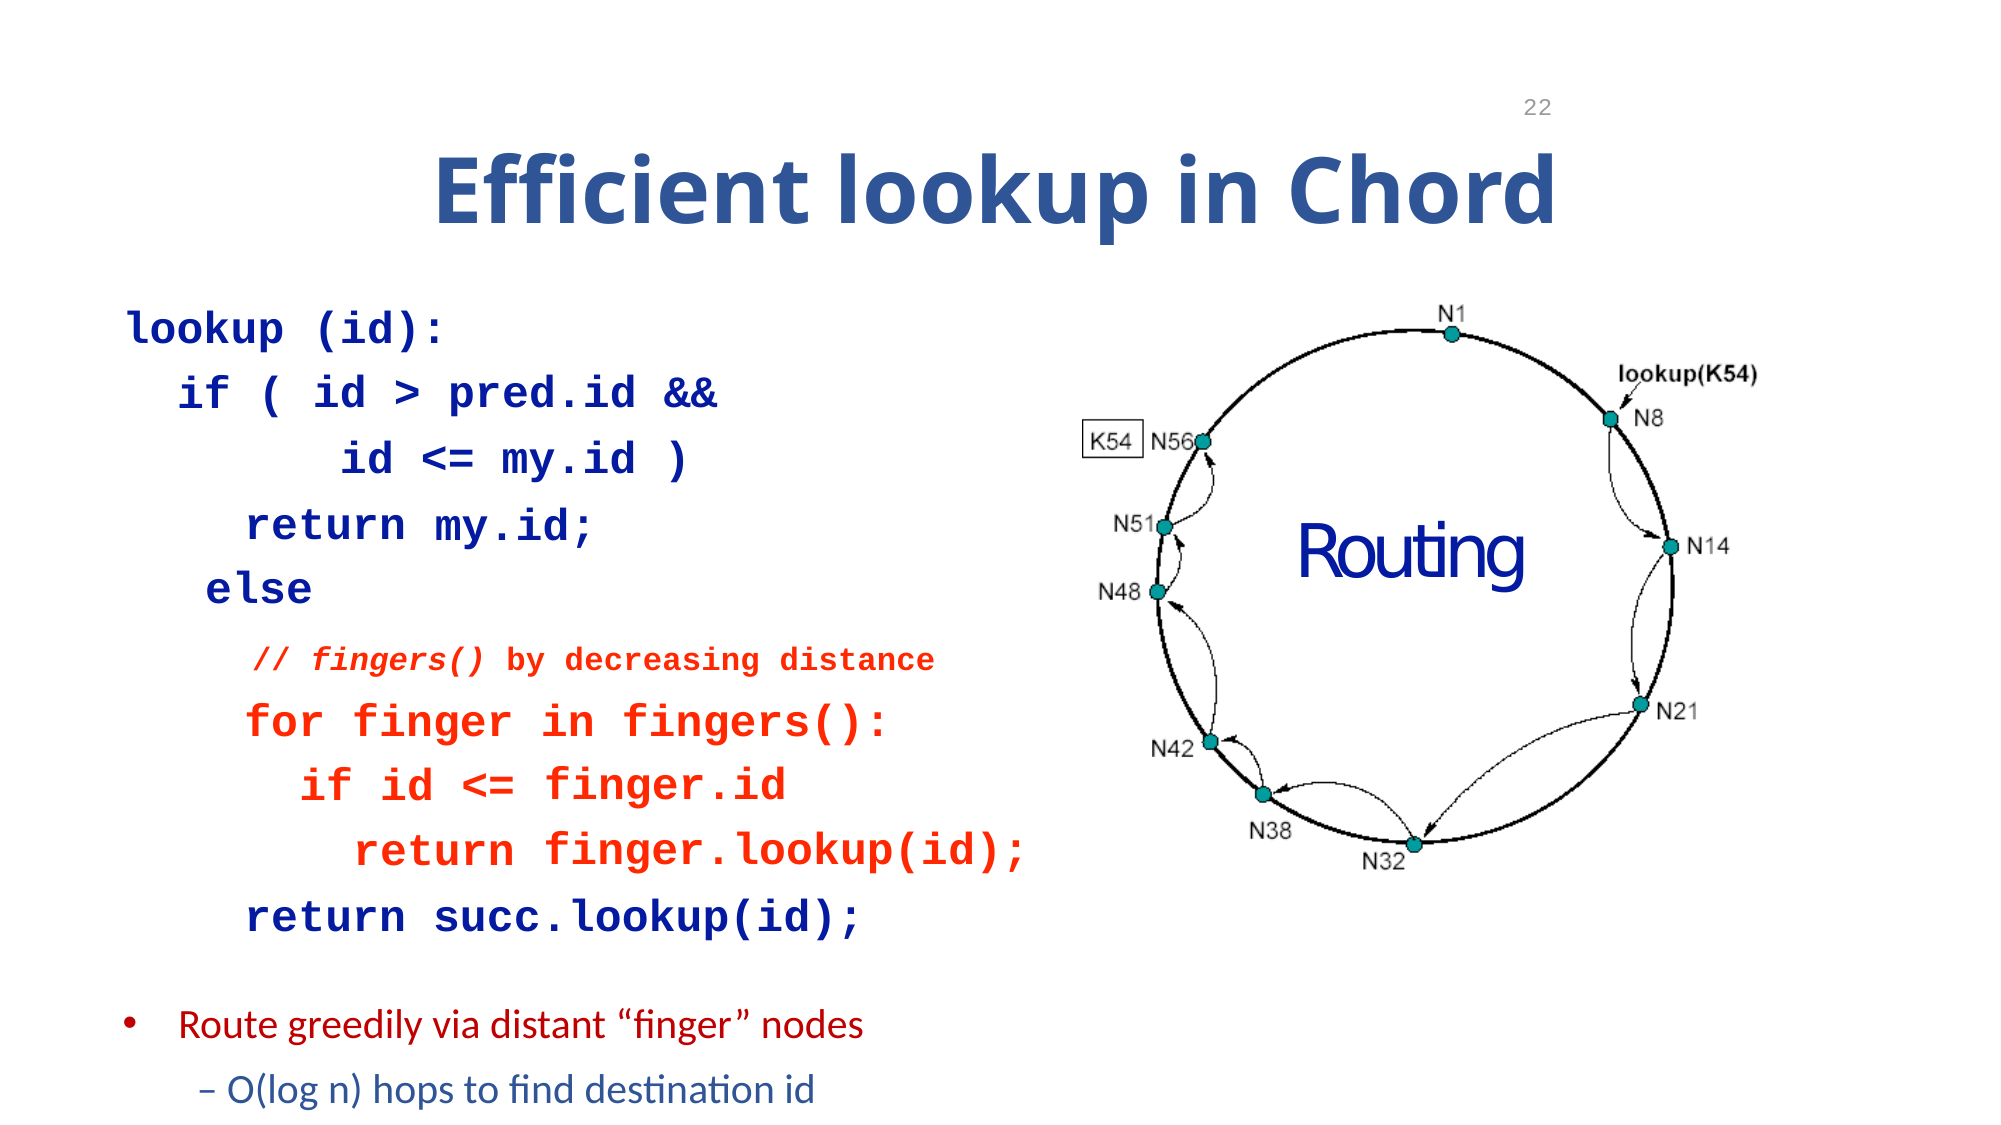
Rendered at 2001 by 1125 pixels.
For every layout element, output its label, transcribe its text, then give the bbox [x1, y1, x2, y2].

text_box if id <= [297, 752, 520, 809]
text_box my.id; [432, 492, 601, 550]
text_box 22 [1521, 88, 1555, 121]
text_box Eﬃcient lookup in Chord [165, 129, 1825, 242]
text_box (id): [310, 296, 452, 353]
text_box lookup if ( [120, 286, 289, 418]
text_box [1082, 304, 1758, 871]
text_box return succ.lookup(id); Route greedily via distant “ﬁnger” nodes – O(log n) hops to ﬁnd destination id [120, 884, 1264, 1112]
text_box // fingers() by decreasing distance for finger in fingers(): [242, 624, 947, 745]
text_box finger.id finger.lookup(id); [541, 741, 1036, 874]
text_box id > pred.id && id <= my.id ) [311, 349, 724, 483]
text_box Routing [1292, 501, 1568, 592]
text_box return else [176, 483, 410, 612]
text_box return [351, 818, 519, 875]
